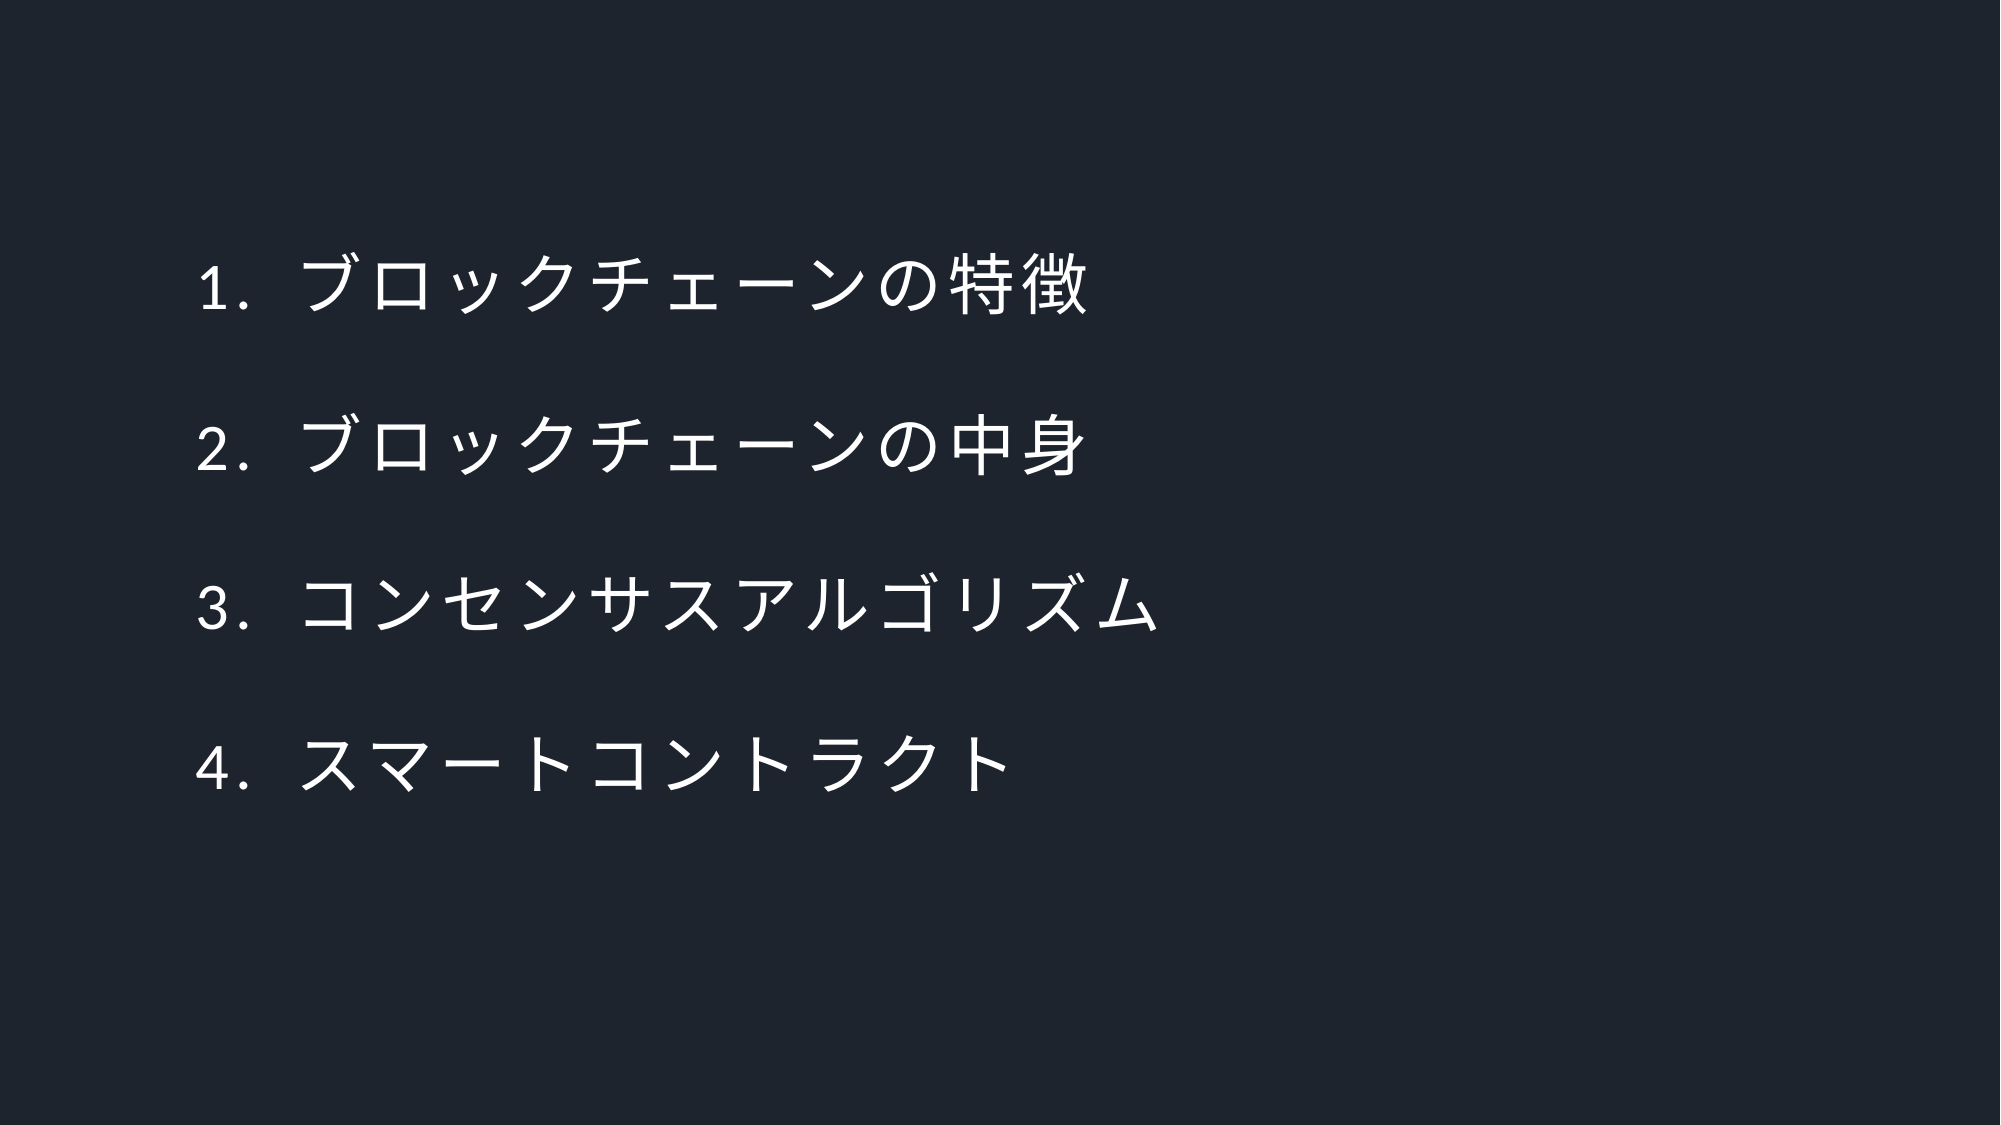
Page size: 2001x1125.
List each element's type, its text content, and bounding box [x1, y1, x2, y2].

title 1. ブロックチェーンの特徴 2. ブロックチェーンの中身 3. コンセンサスアルゴリズム 4. スマートコントラクト [177, 177, 1822, 947]
